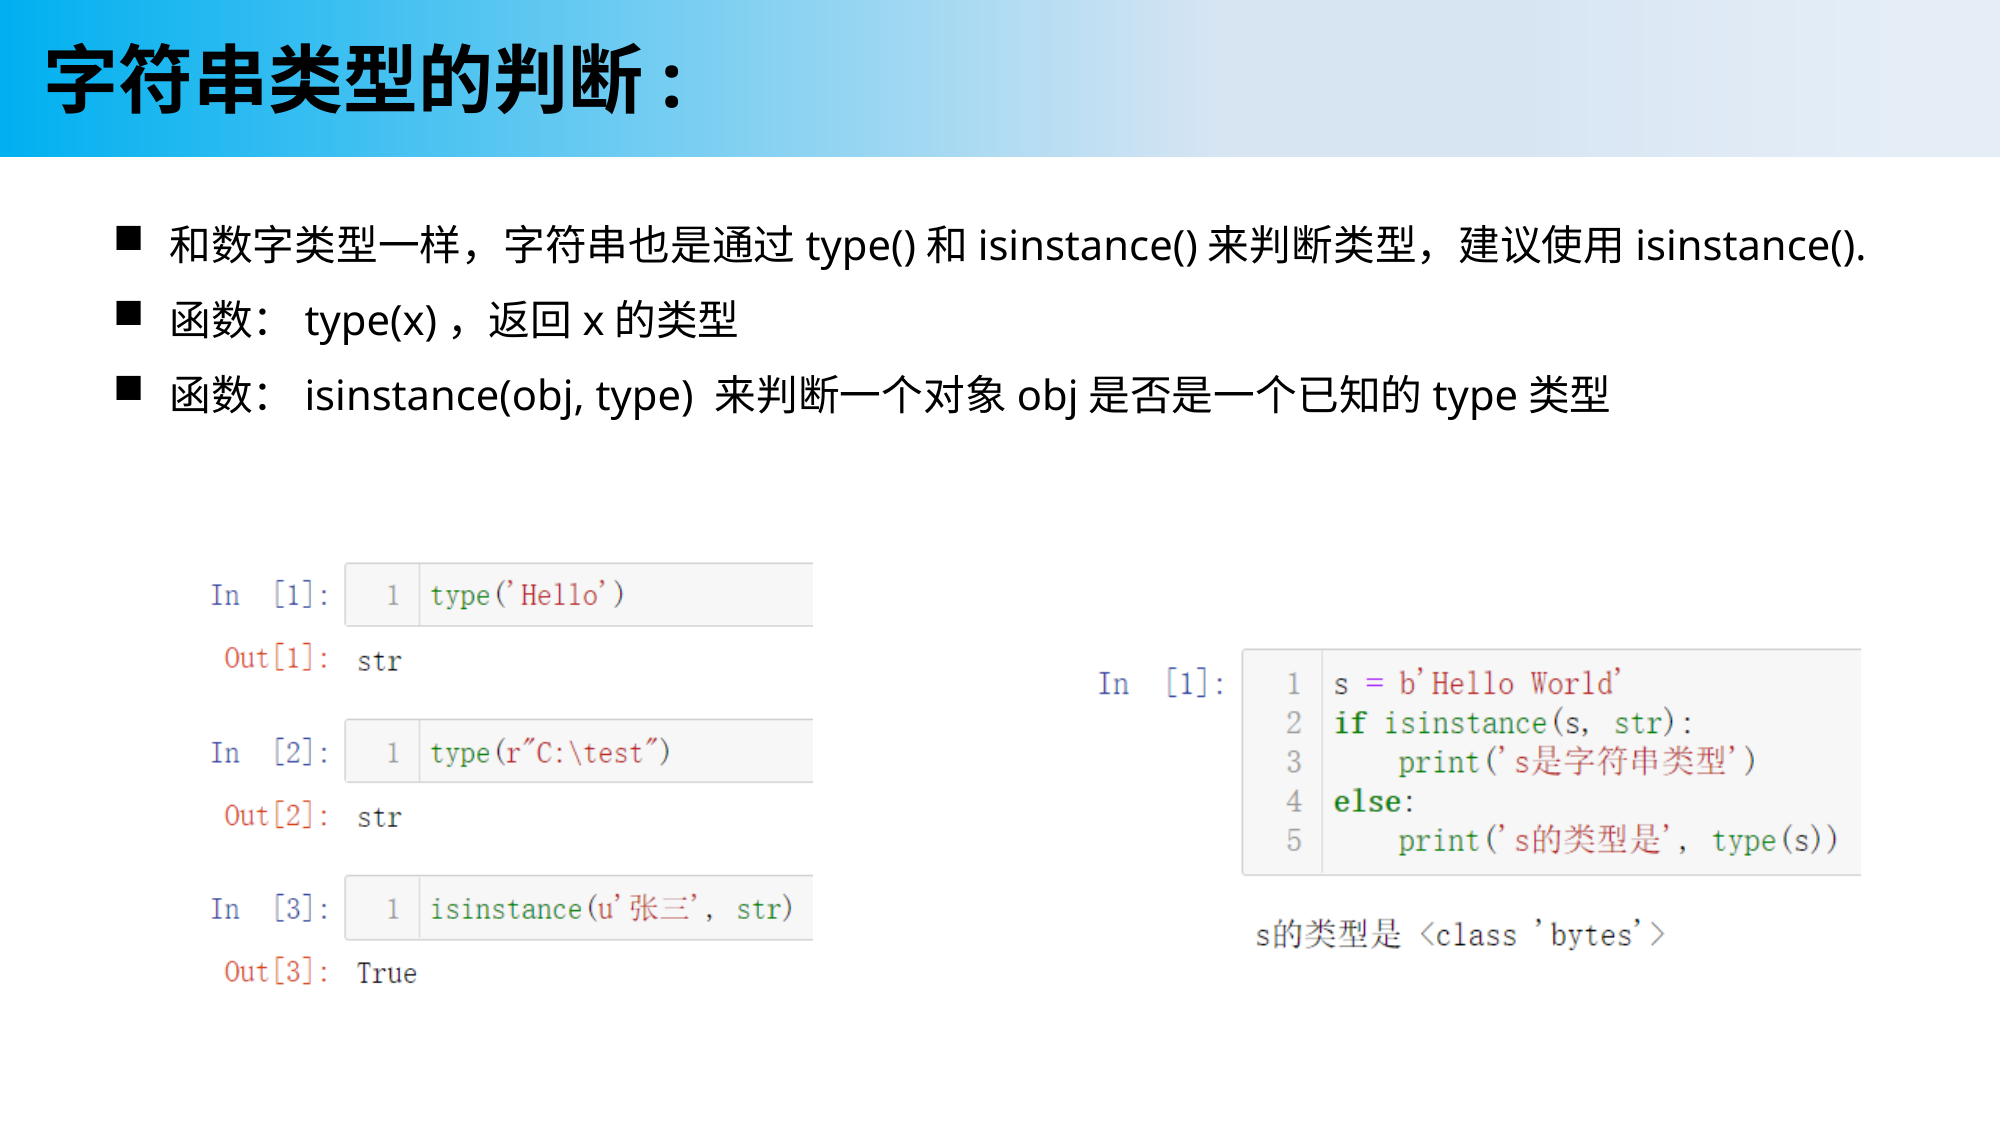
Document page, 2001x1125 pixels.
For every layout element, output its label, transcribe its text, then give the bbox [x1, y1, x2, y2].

text_box 和数字类型一样，字符串也是通过type()和isinstance()来判断类型，建议使用isinstance(). 函数：type(x)，返回x的类型 函数：isinstance(obj, type) 来判断一个对象obj是否是一个已知的type类型 [98, 211, 1888, 426]
picture [49, 0, 2000, 157]
picture [206, 554, 813, 1005]
picture [1093, 908, 1862, 966]
picture [1093, 641, 1862, 885]
